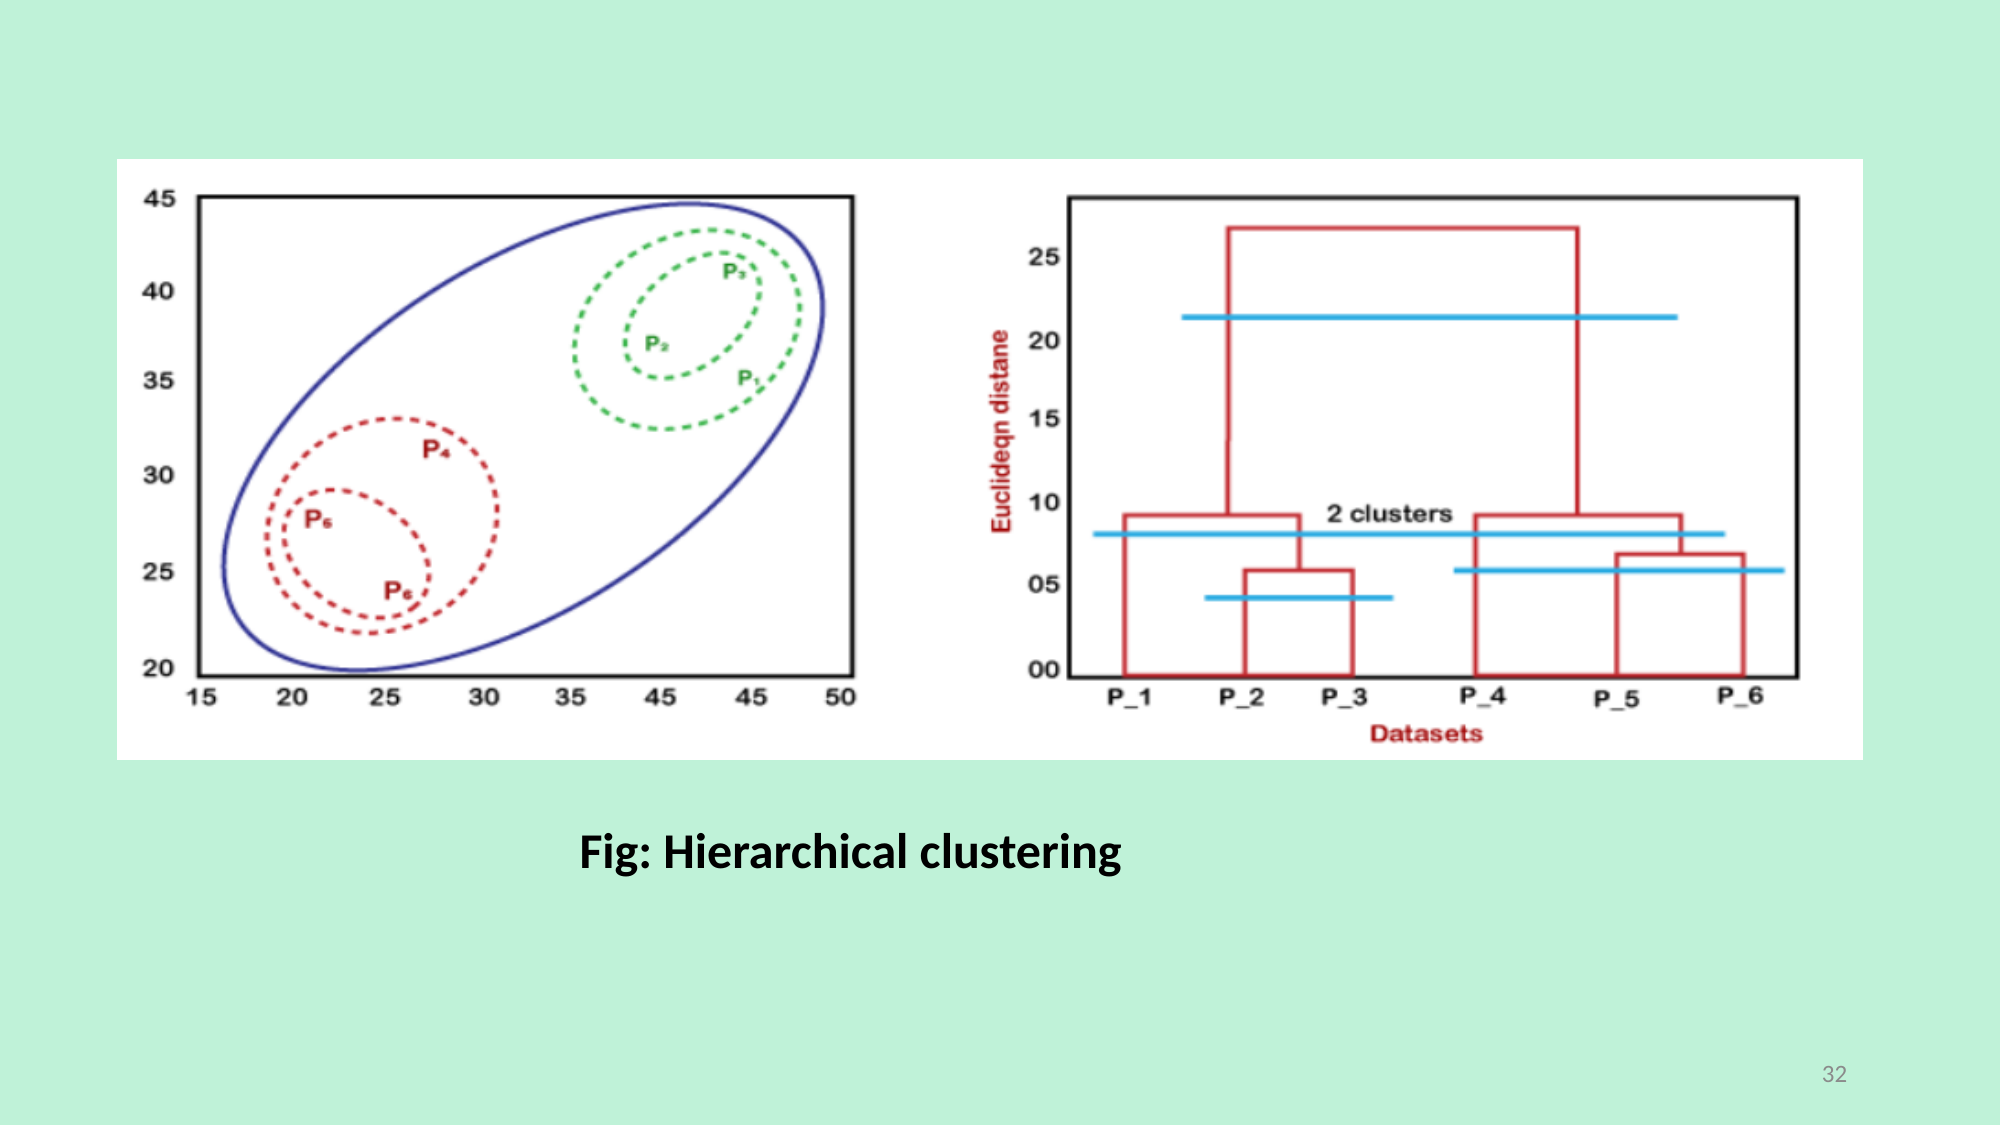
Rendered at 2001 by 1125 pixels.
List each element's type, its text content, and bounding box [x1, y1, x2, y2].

text_box Fig: Hierarchical clustering [564, 811, 1539, 887]
picture [117, 159, 1863, 760]
slide_number 32 [1412, 1042, 1863, 1103]
text_box [100, 115, 1687, 356]
